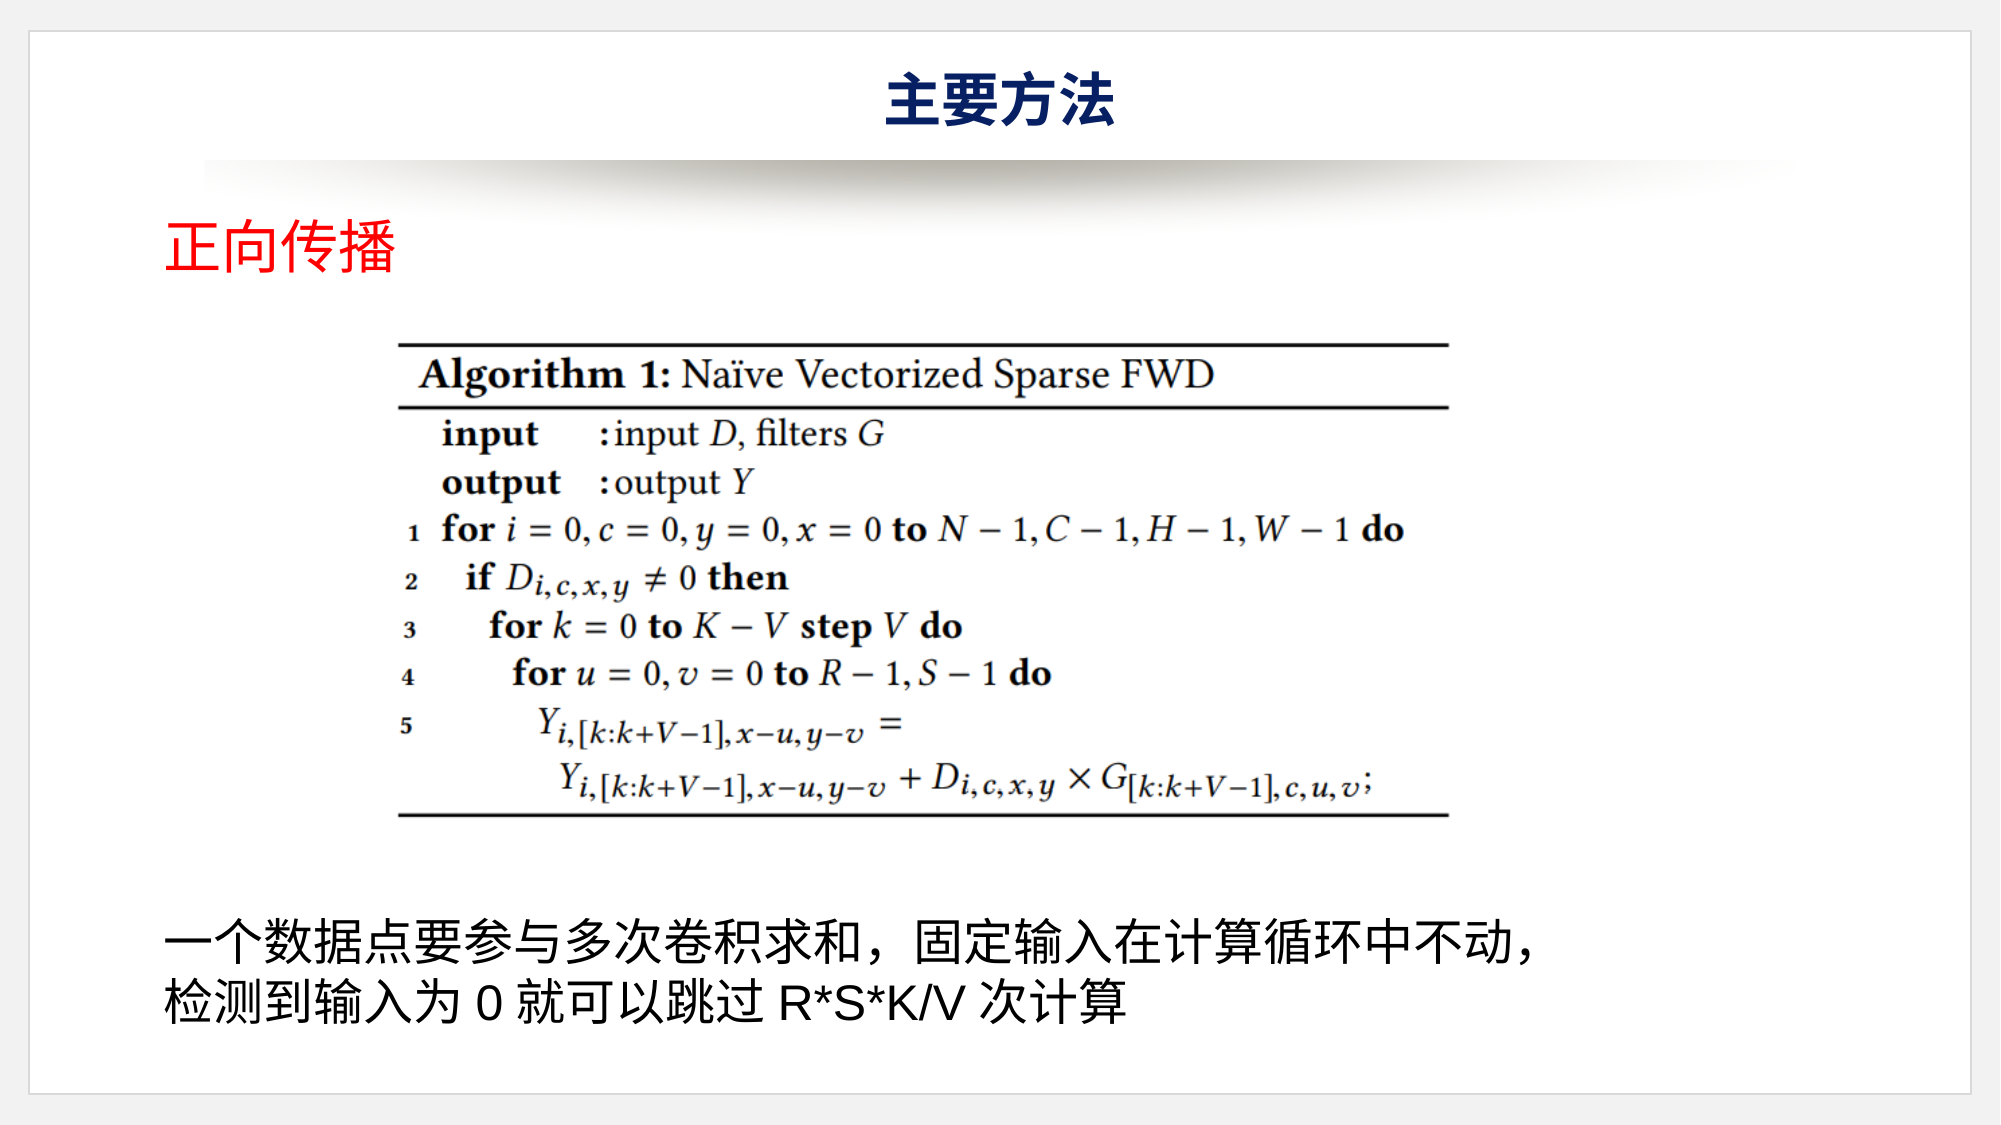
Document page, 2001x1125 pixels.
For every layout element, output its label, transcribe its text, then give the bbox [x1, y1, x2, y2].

title 主要方法 [99, 55, 1900, 150]
picture [361, 319, 1471, 848]
text_box 正向传播 一个数据点要参与多次卷积求和，固定输入在计算循环中不动， 检测到输入为0就可以跳过R*S*K/V次计算 [148, 203, 1862, 1038]
